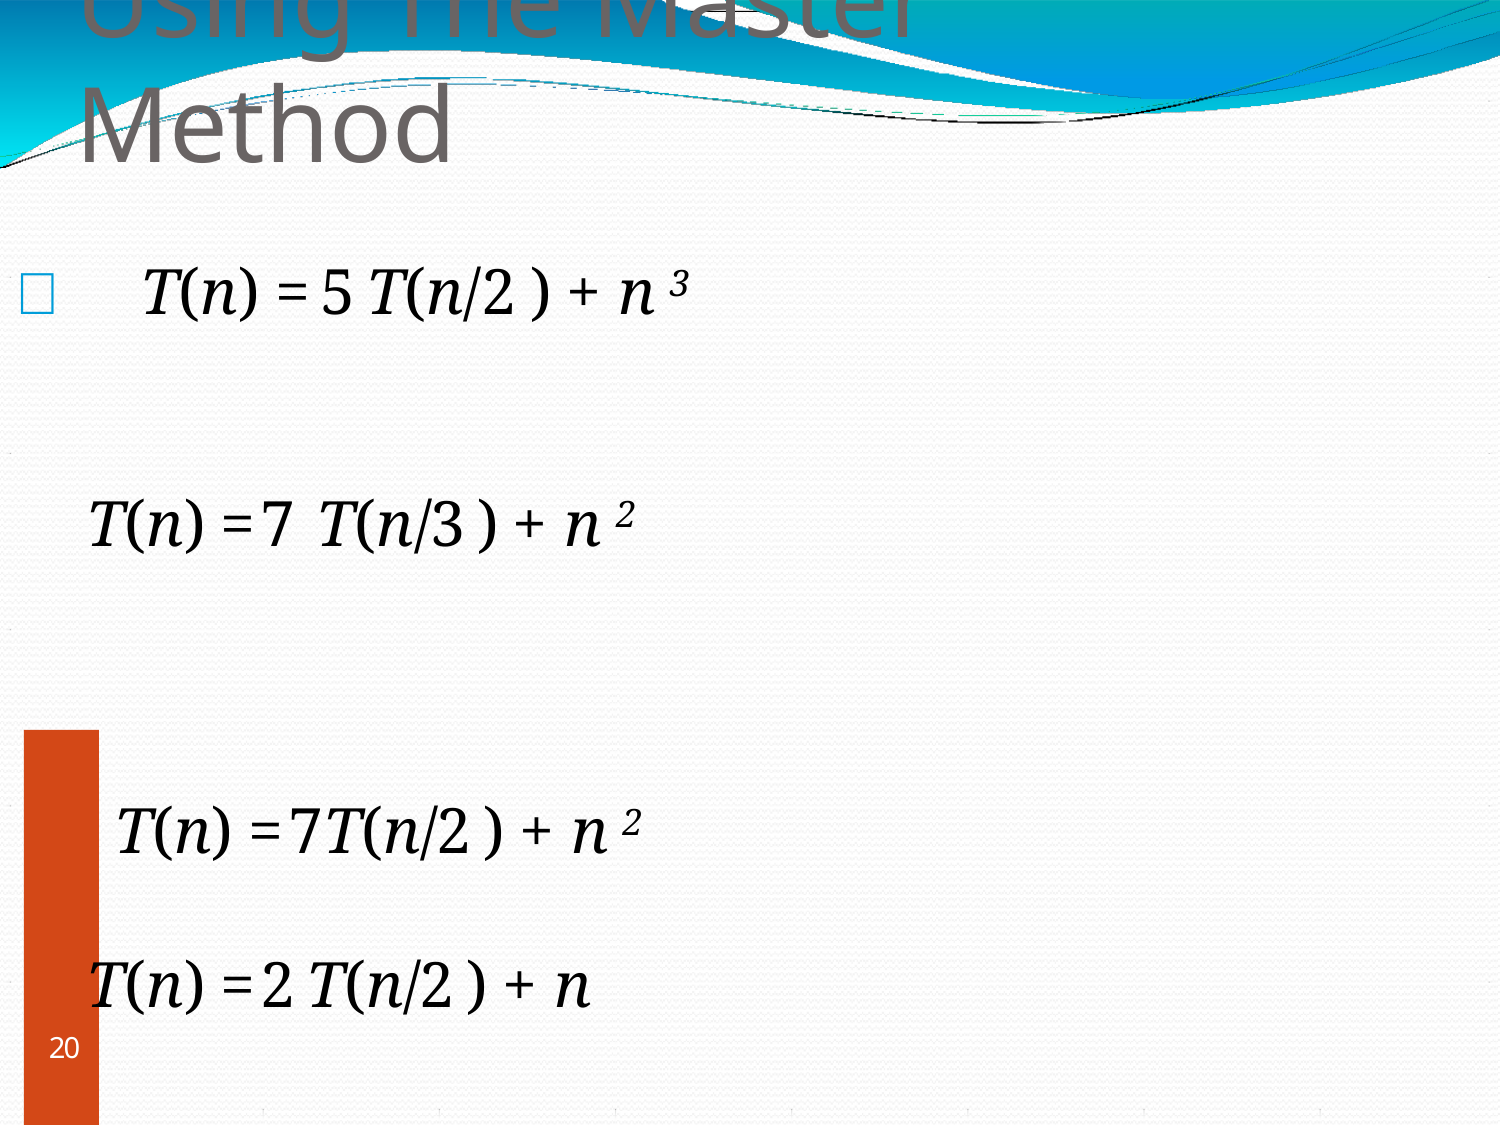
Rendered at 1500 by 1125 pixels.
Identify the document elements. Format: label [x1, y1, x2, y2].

text_box [0, 0, 1500, 1125]
